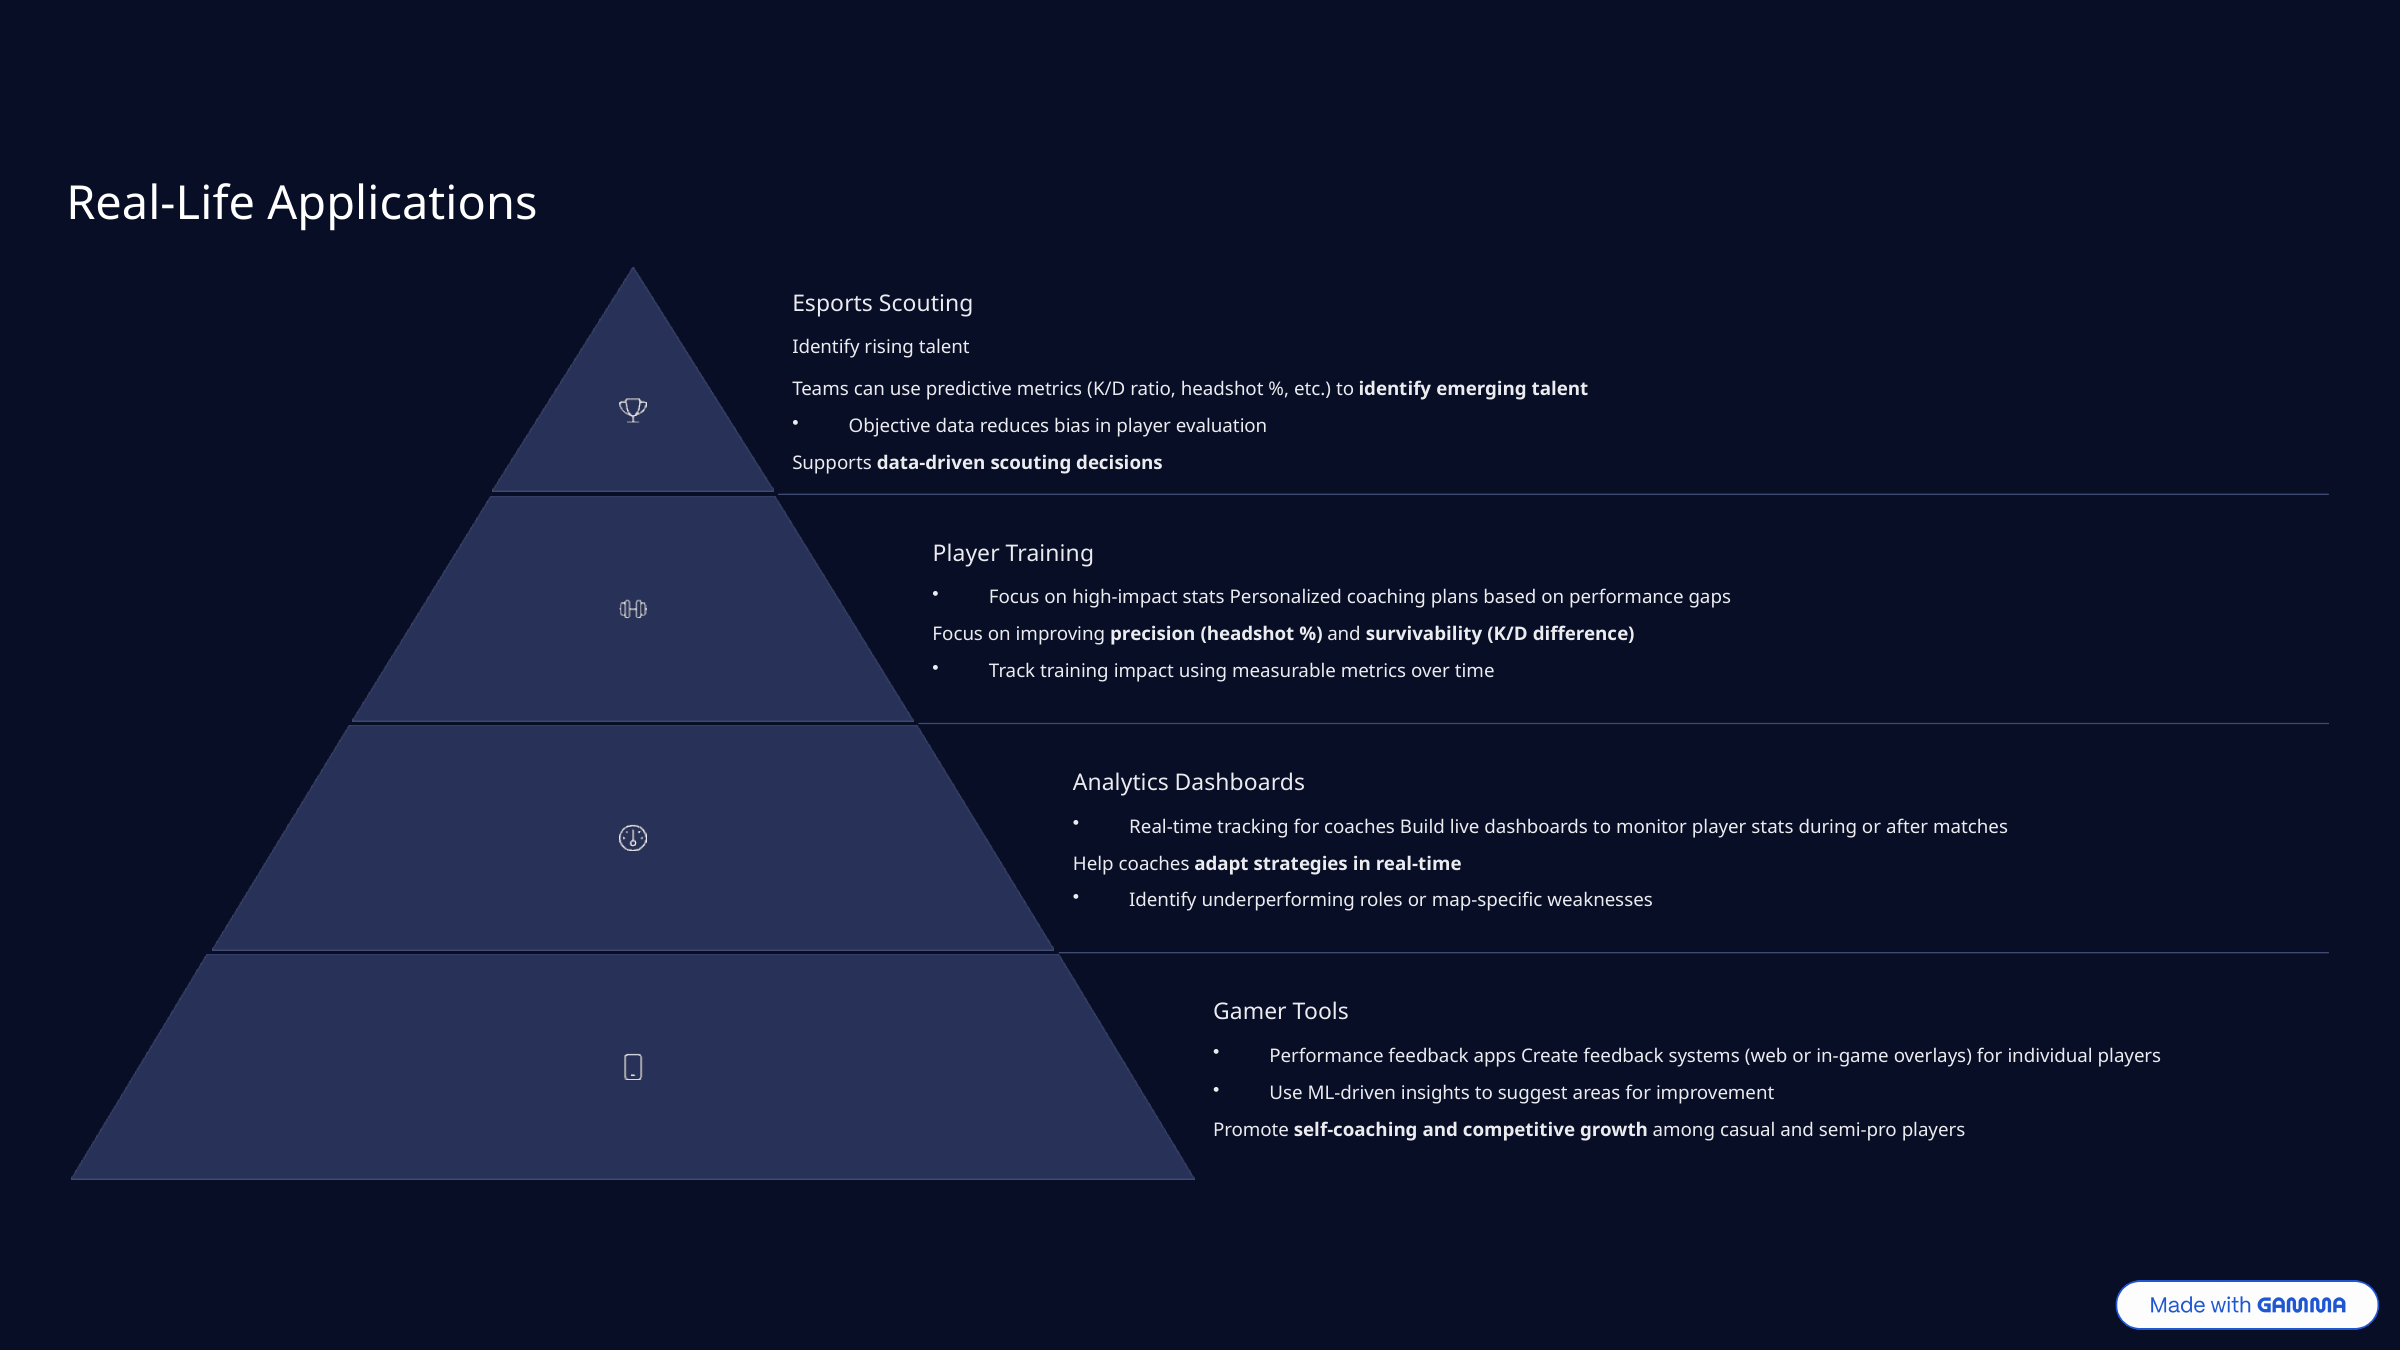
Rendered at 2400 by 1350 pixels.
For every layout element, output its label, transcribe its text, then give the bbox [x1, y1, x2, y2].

text_box Real-Life Applications [66, 170, 569, 230]
text_box Use ML-driven insights to suggest areas for improvement [1213, 1072, 2194, 1103]
picture [492, 267, 774, 492]
text_box Performance feedback apps Create feedback systems (web or in-game overlays) for individual players [1213, 1035, 2194, 1066]
picture [212, 725, 1054, 951]
text_box Supports data-driven scouting decisions [792, 442, 1664, 473]
picture [2106, 1271, 2389, 1339]
text_box Focus on improving precision (headshot %) and survivability (K/D difference) [932, 614, 1757, 645]
text_box Player Training [932, 536, 1170, 566]
text_box Identify rising talent [792, 327, 1664, 358]
text_box Objective data reduces bias in player evaluation [792, 405, 1664, 437]
text_box Gamer Tools [1213, 994, 1450, 1025]
picture [71, 954, 1195, 1180]
text_box Identify underperforming roles or map-specific weaknesses [1072, 880, 2038, 911]
text_box Teams can use predictive metrics (K/D ratio, headshot %, etc.) to identify emerging talent [792, 368, 1664, 400]
text_box Promote self-coaching and competitive growth among casual and semi-pro players [1213, 1109, 2194, 1140]
text_box Real-time tracking for coaches Build live dashboards to monitor player stats during or after matches [1072, 806, 2038, 837]
text_box Focus on high-impact stats Personalized coaching plans based on performance gaps [932, 577, 1757, 608]
text_box Esports Scouting [792, 286, 1029, 316]
picture [352, 496, 914, 722]
text_box Analytics Dashboards [1072, 765, 1320, 796]
text_box Help coaches adapt strategies in real-time [1072, 843, 2038, 874]
text_box Track training impact using measurable metrics over time [932, 651, 1757, 682]
